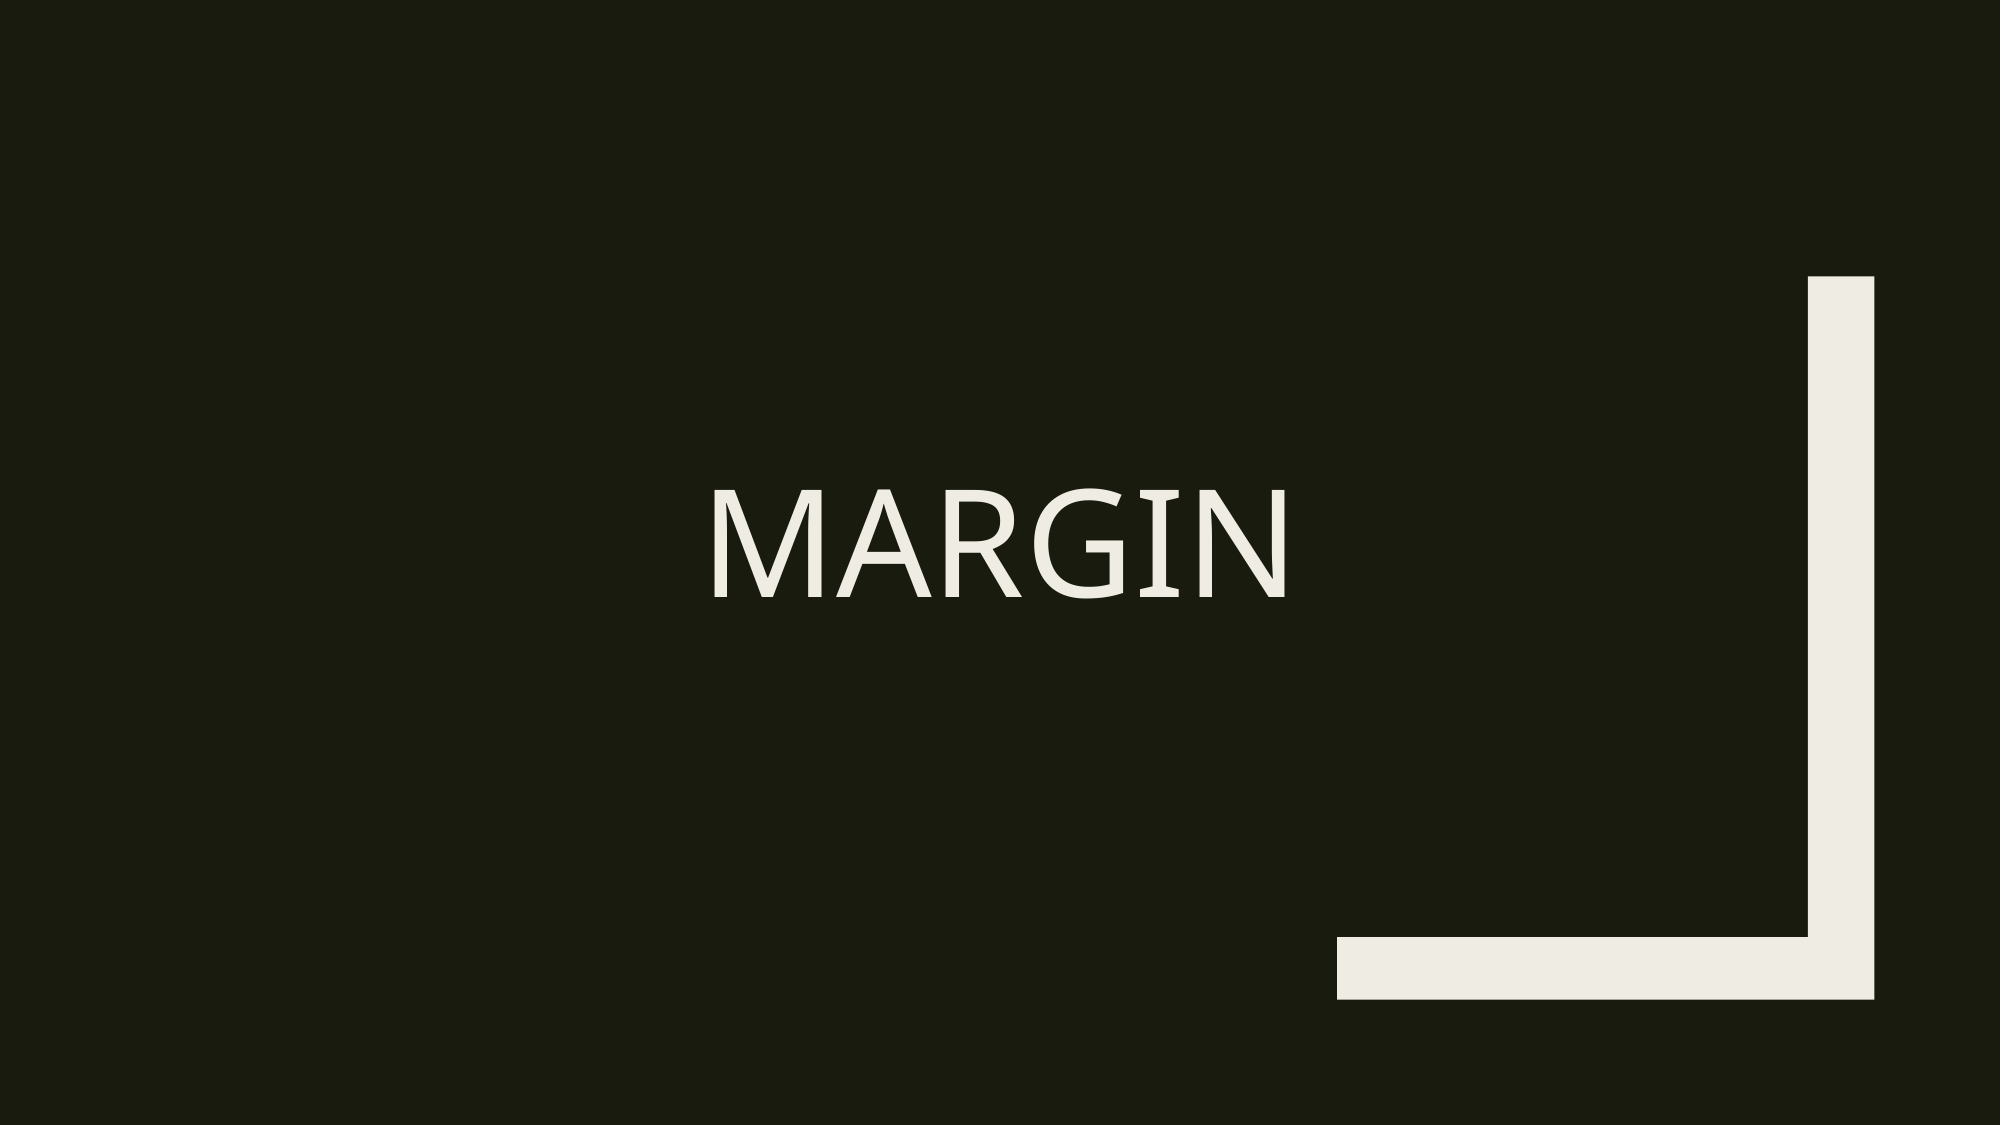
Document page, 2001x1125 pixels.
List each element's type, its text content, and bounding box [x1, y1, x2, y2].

title margin [314, 293, 1686, 638]
